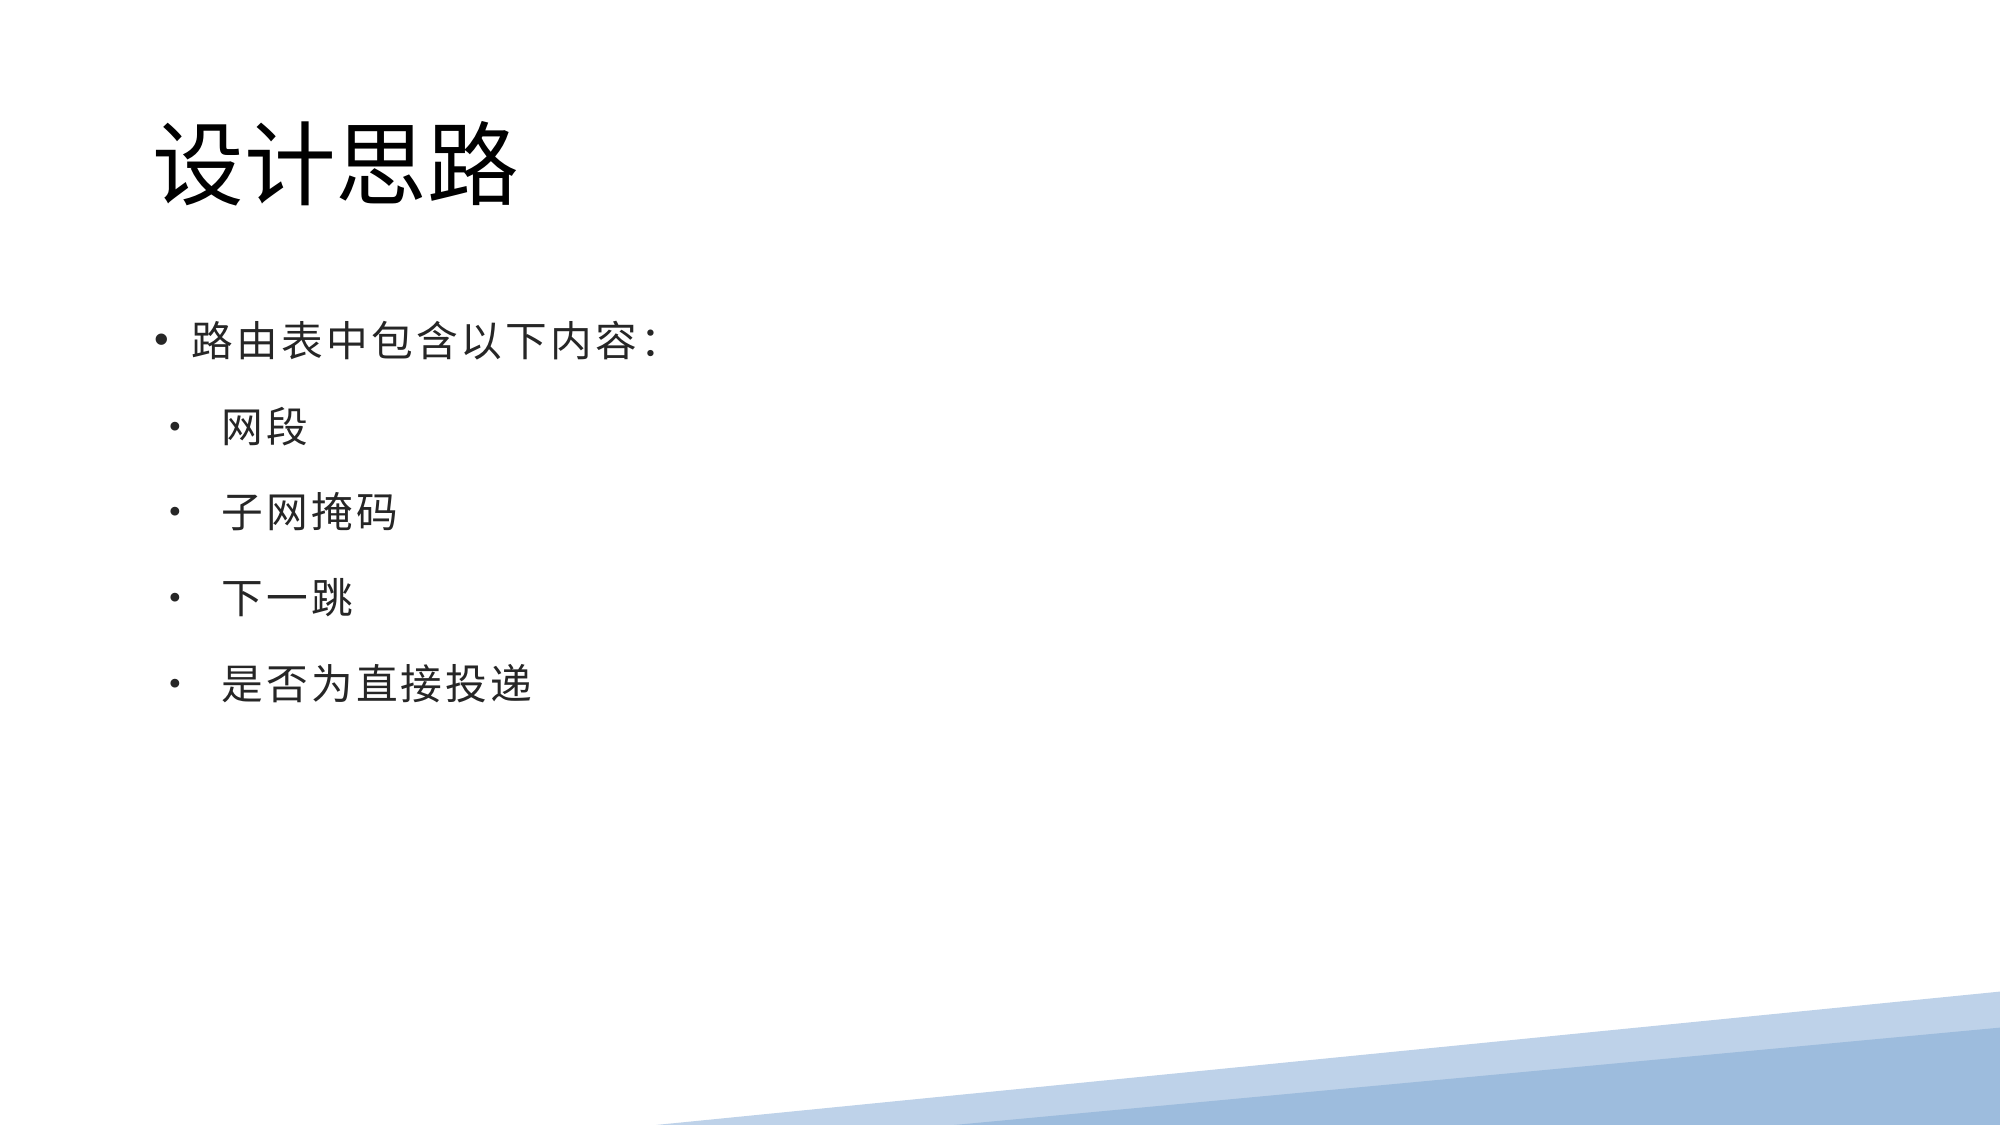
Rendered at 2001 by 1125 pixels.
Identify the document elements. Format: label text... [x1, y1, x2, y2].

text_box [656, 991, 2000, 1125]
list 路由表中包含以下内容： • 网段 • 子网掩码 • 下一跳 • 是否为直接投递 [137, 299, 1863, 1014]
text_box 设计思路 [137, 59, 1863, 278]
